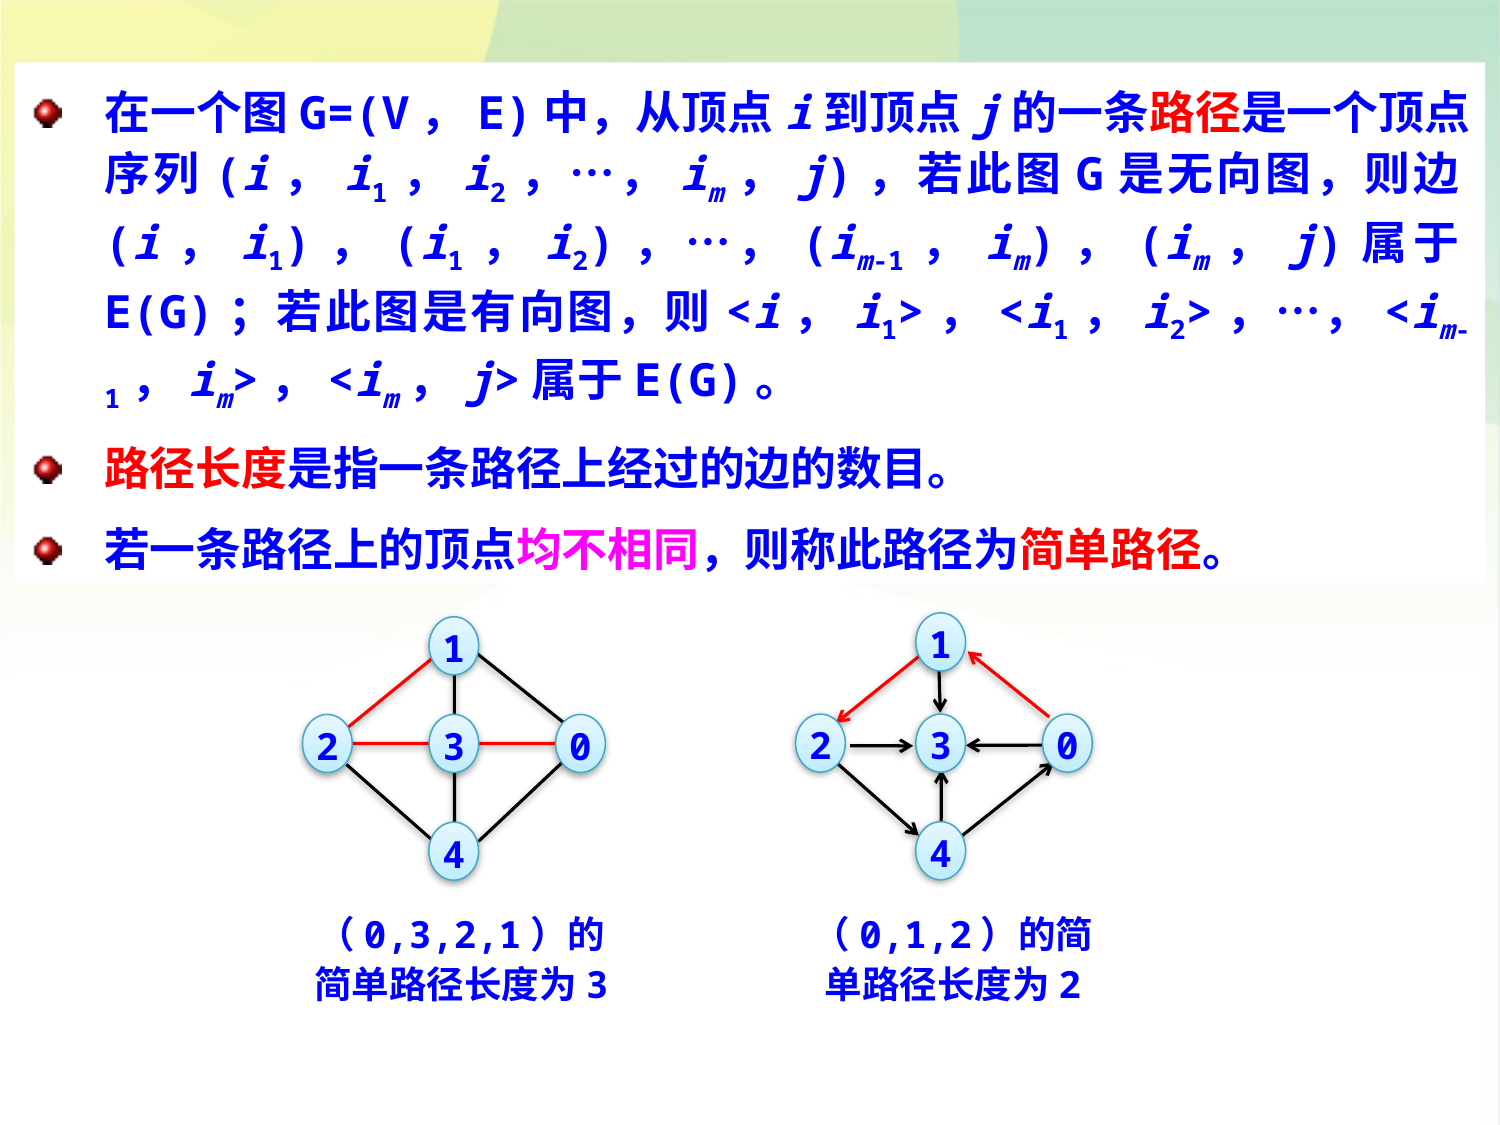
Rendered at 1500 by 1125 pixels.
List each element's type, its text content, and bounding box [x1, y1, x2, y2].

picture [29, 451, 62, 484]
text_box 在一个图G=(V，E)中，从顶点i到顶点j的一条路径是一个顶点序列(i，i1，i2，…，im，j)，若此图G是无向图，则边(i，i1)，(i1，i2)，…，(im-1，im)，(im，j)属于E(G)；若此图是有向图，则<i，i1>，<i1，i2>，…，<im-1，im>，<im，j>属于E(G)。 路径长度是指一条路径上经过的边的数目。 若一条路径上的顶点均不相同，则称此路径为简单路径。 [13, 60, 1487, 585]
picture [29, 94, 62, 128]
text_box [300, 612, 1099, 1012]
picture [29, 532, 62, 565]
